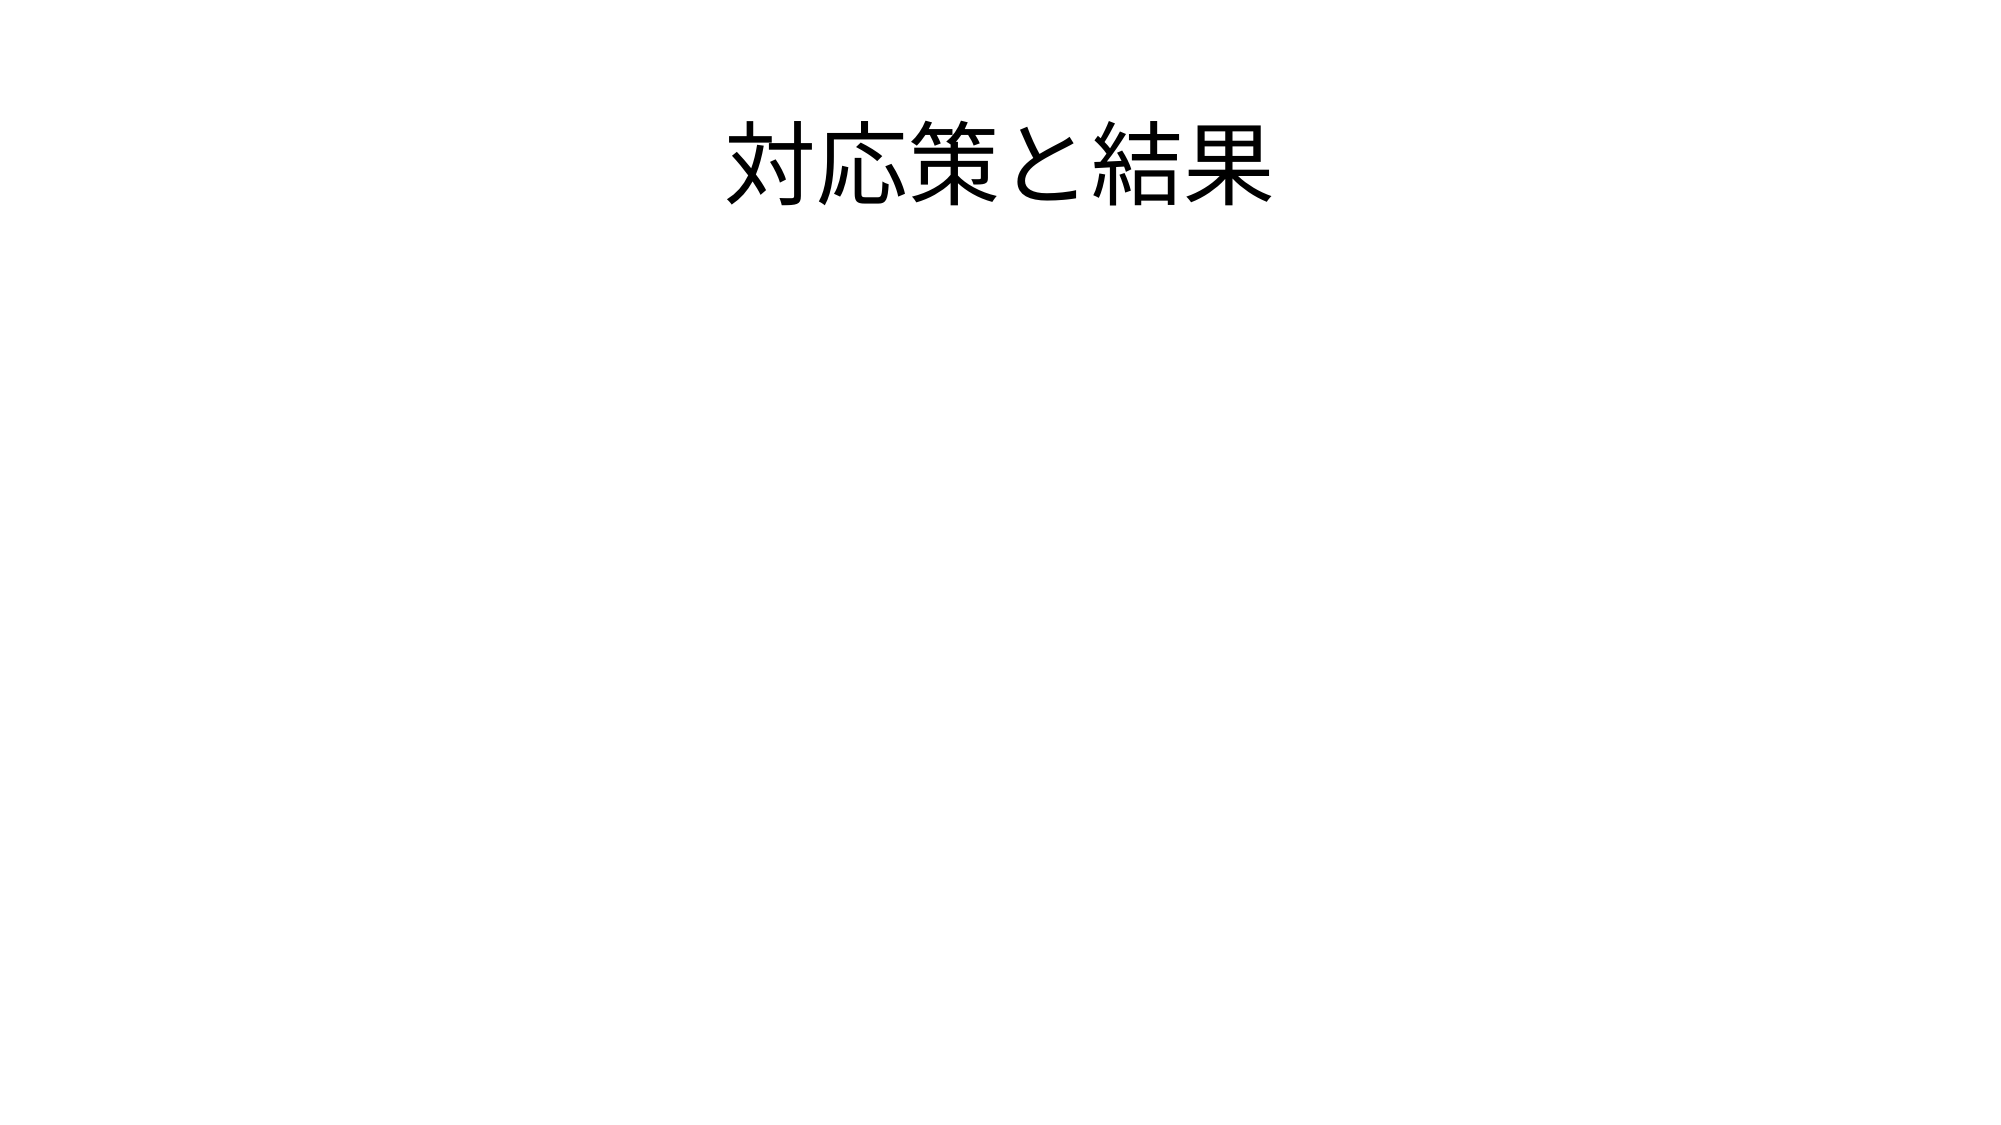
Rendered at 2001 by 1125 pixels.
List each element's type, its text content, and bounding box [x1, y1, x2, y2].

title 対応策と結果 [137, 59, 1863, 278]
